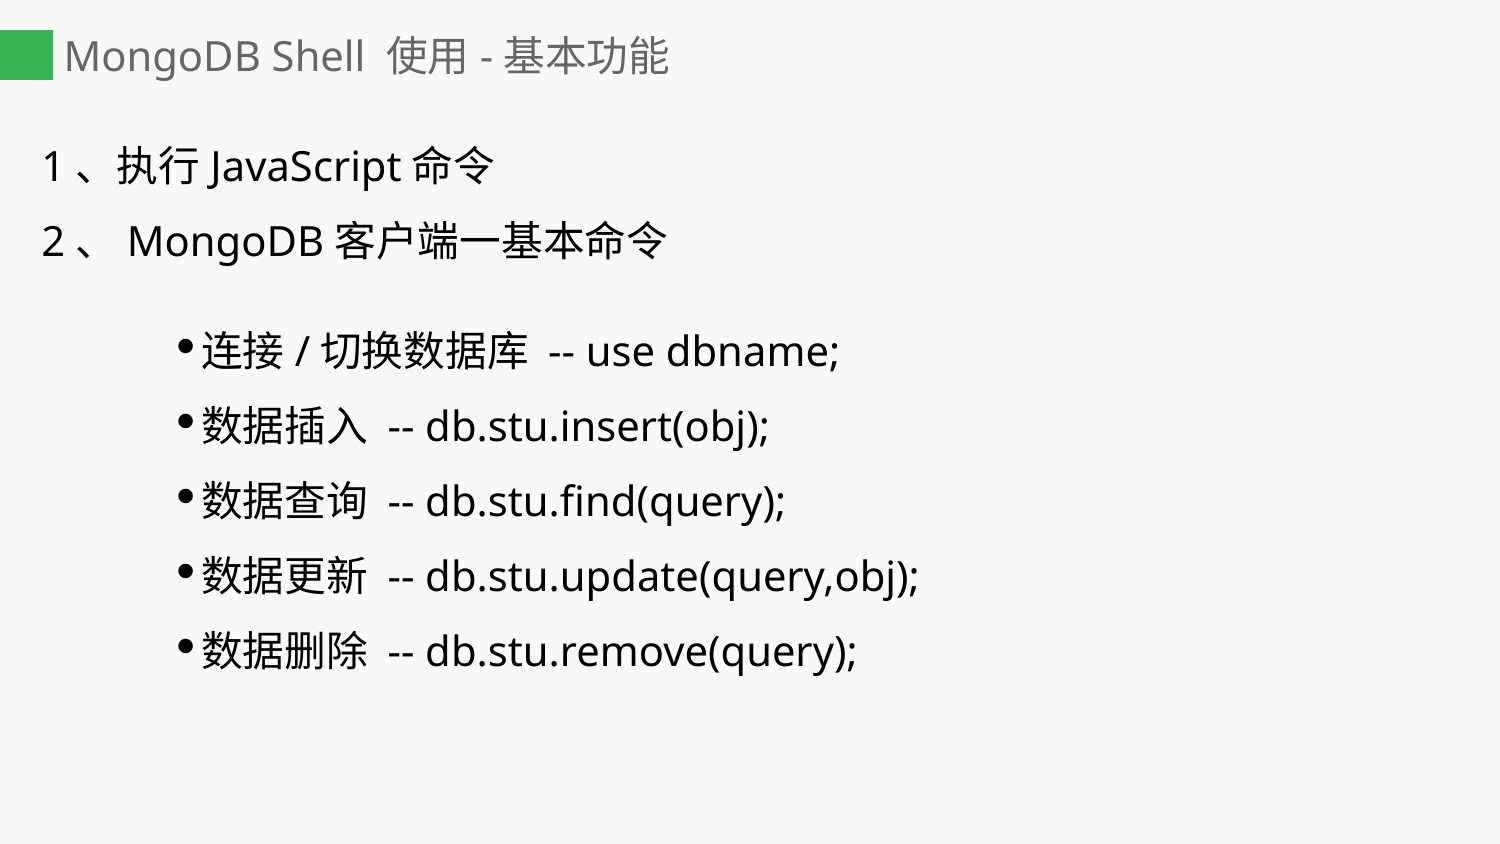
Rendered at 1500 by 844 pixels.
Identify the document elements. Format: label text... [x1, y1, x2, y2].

subtitle 1、执行JavaScript命令 2、MongoDB客户端一基本命令 [28, 114, 1432, 813]
title MongoDB Shell 使用-基本功能 [63, 25, 1480, 85]
picture [0, 30, 54, 80]
text_box 连接/切换数据库 -- use dbname; 数据插入 -- db.stu.insert(obj); 数据查询 -- db.stu.find(query); 数据更新 -- db.stu.update(query,obj); 数据删除 -- db.stu.remove(query); [147, 291, 1223, 682]
